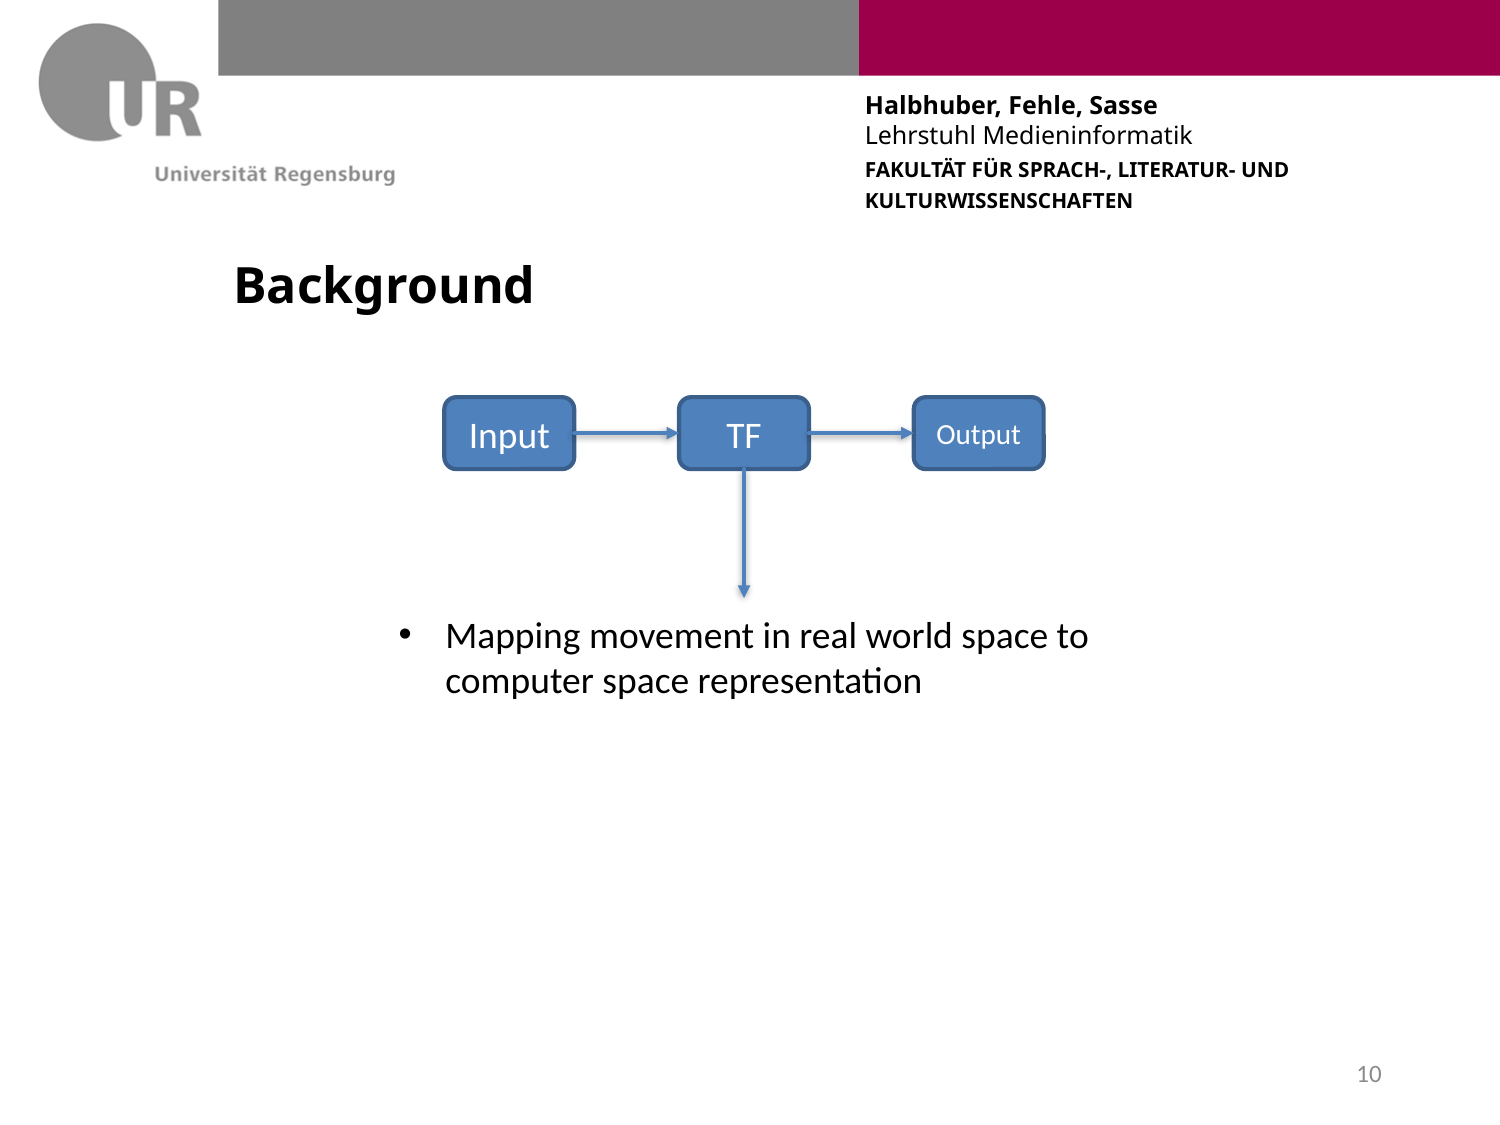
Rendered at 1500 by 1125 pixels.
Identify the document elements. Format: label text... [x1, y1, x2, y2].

text_box Output [911, 395, 1046, 472]
slide_number 10 [1059, 1042, 1397, 1103]
text_box TF [676, 395, 812, 472]
picture [17, 18, 419, 209]
text_box Input [442, 395, 577, 472]
title Background [218, 246, 1398, 361]
text_box Mapping movement in real world space to computer space representation [383, 603, 1211, 709]
